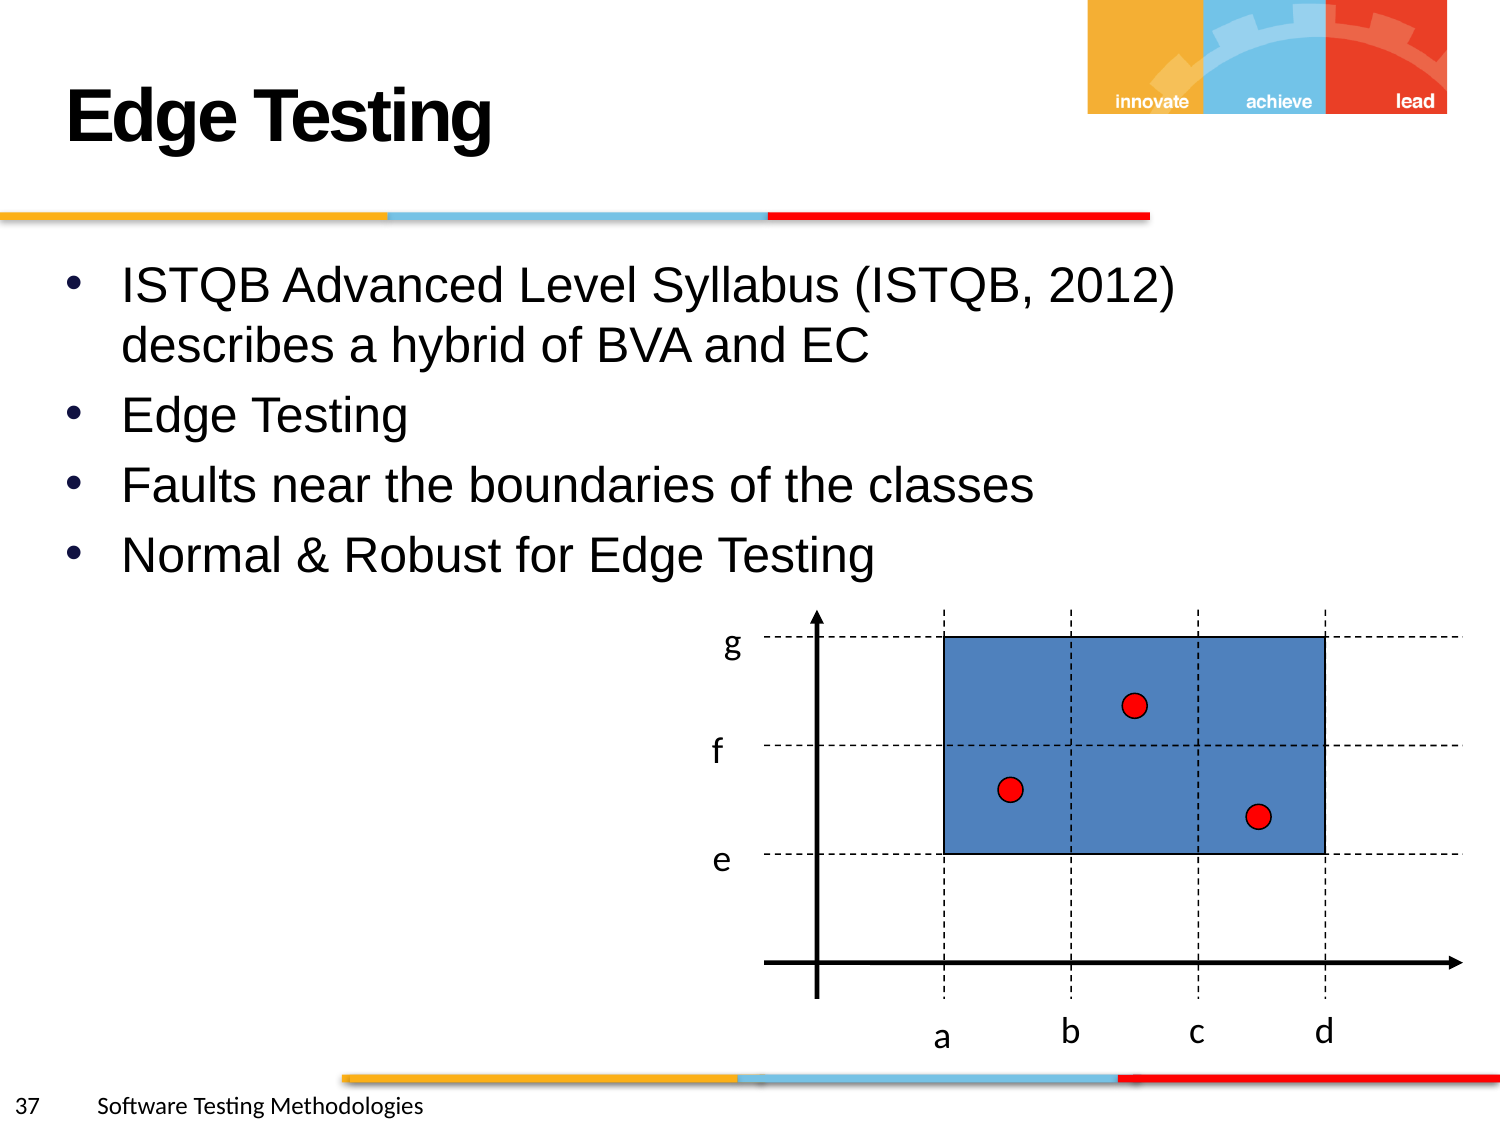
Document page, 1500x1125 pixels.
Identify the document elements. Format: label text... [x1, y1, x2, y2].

picture [1087, 0, 1448, 114]
list Edge Testing [50, 24, 1088, 213]
list ISTQB Advanced Level Syllabus (ISTQB, 2012) describes a hybrid of BVA and EC Edge Testing Faults near the boundaries of the classes Normal & Robust for Edge Testing [50, 245, 1400, 988]
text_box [700, 609, 1464, 1048]
